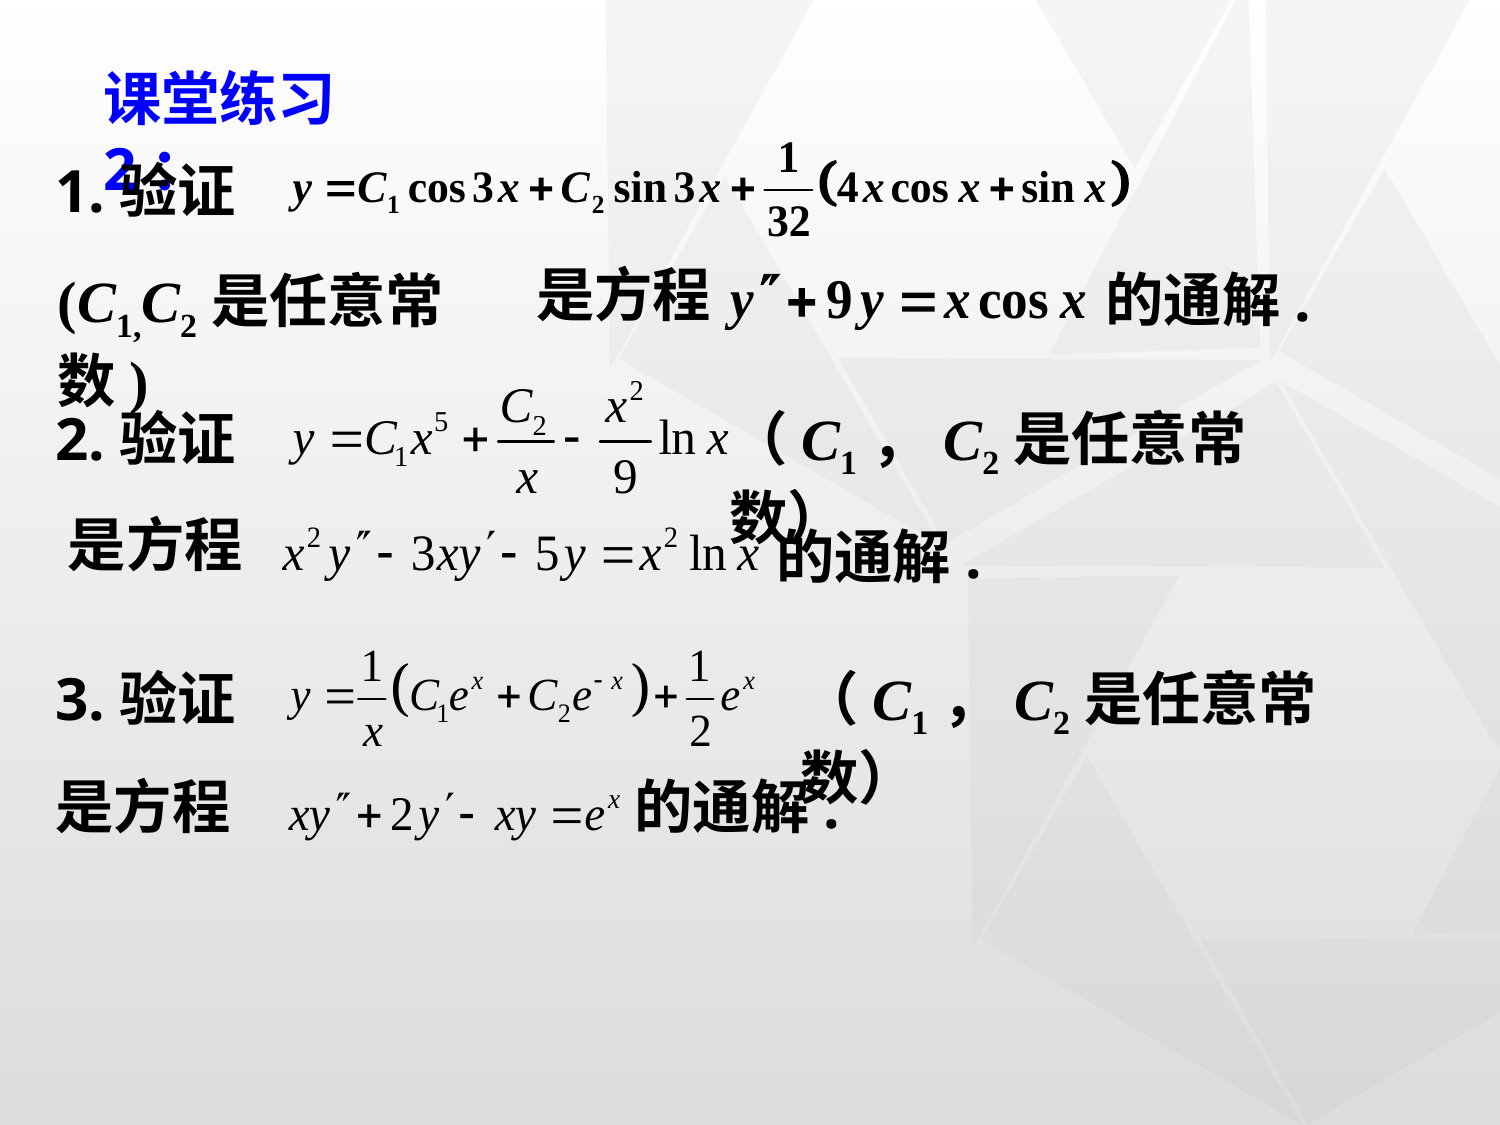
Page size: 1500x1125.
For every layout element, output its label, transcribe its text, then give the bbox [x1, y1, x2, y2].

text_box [280, 126, 1133, 247]
text_box 是方程 [41, 763, 337, 848]
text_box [279, 637, 764, 757]
text_box 2.验证 [41, 394, 280, 480]
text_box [272, 515, 771, 592]
text_box (C1,C2是任意常数) [42, 256, 535, 394]
text_box （C1，C2是任意常数） [714, 394, 1353, 559]
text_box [280, 366, 740, 504]
text_box 课堂练习2： [88, 54, 443, 146]
text_box 的通解. [761, 512, 1022, 598]
text_box 1.验证 [41, 146, 280, 232]
text_box 的通解. [620, 763, 880, 848]
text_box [279, 777, 629, 851]
text_box 是方程 [53, 501, 349, 586]
text_box （C1，C2是任意常数） [785, 654, 1423, 819]
text_box 3.验证 [41, 654, 279, 740]
text_box 的通解. [1090, 255, 1351, 340]
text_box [715, 267, 1097, 343]
text_box 是方程 [521, 251, 818, 336]
